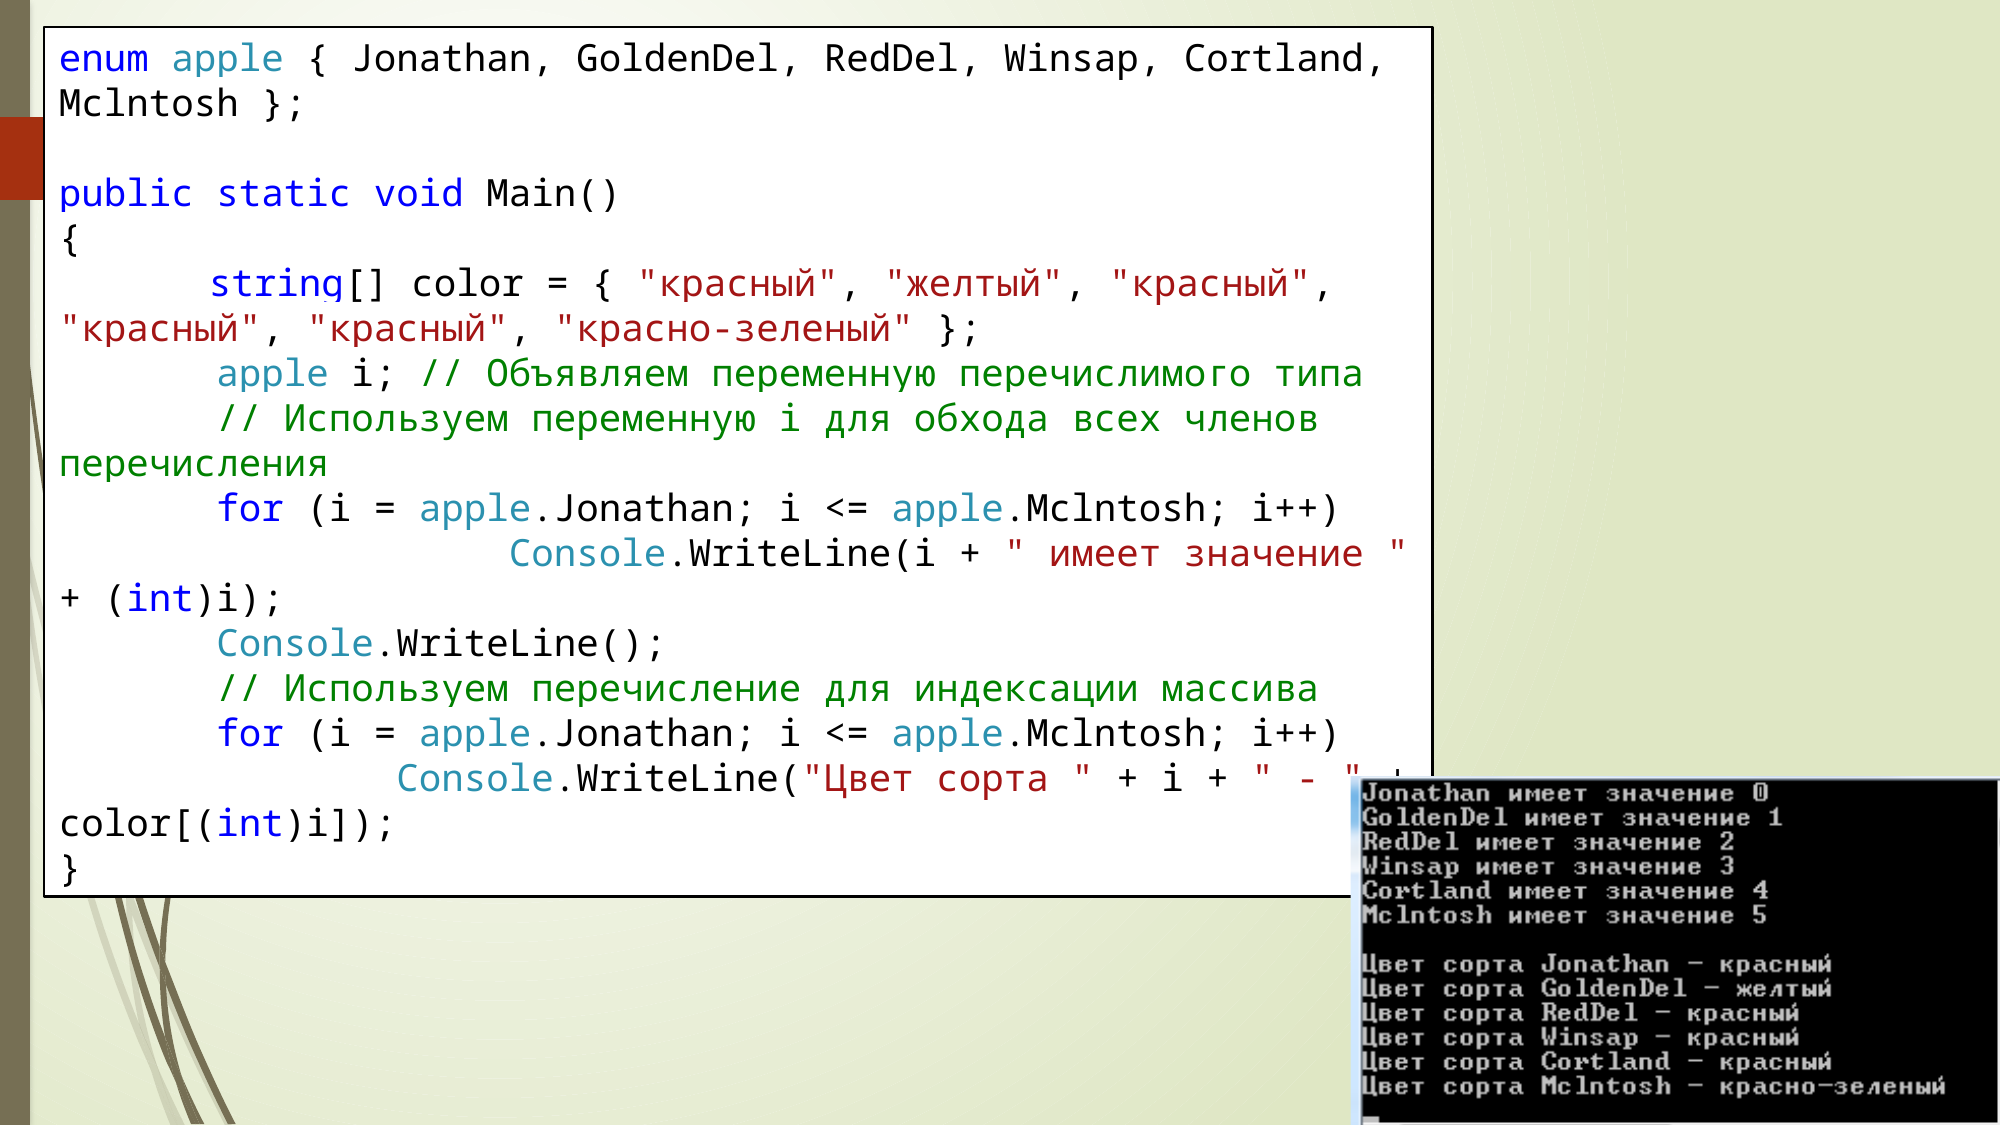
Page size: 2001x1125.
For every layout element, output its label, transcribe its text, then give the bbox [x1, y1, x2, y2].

picture [1350, 776, 2000, 1125]
text_box enum apple { Jonathan, GoldenDel, RedDel, Winsap, Cortland, Mclntosh }; public static void Main() { string[] color = { "красный", "желтый", "красный", "красный", "красный", "красно-зеленый" }; apple i; // Объявляем переменную перечислимого типа // Используем переменную i для обхода всех членов перечисления for (i = apple.Jonathan; i <= apple.Mclntosh; i++) Console.WriteLine(i + " имеет значение " + (int)i); Console.WriteLine(); // Используем перечисление для индексации массива for (i = apple.Jonathan; i <= apple.Mclntosh; i++) Console.WriteLine("Цвет сорта " + i + " - " + color[(int)i]); } [43, 26, 1434, 898]
